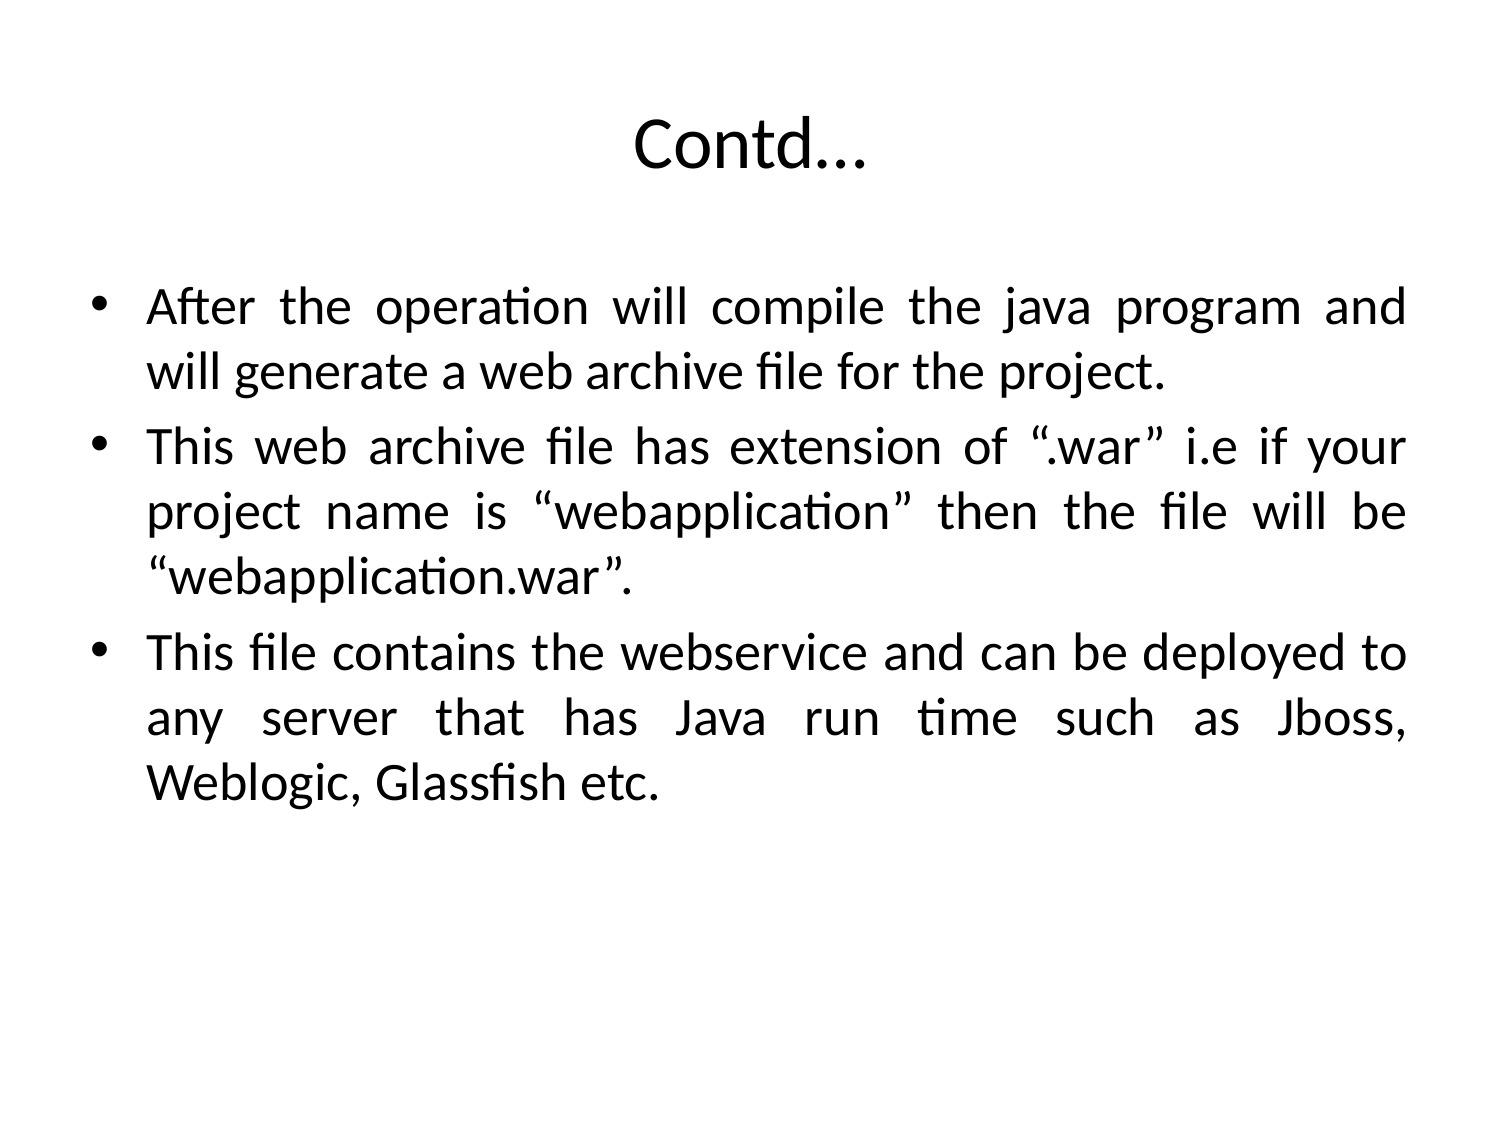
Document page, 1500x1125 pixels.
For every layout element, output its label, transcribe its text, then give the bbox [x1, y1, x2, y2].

title Contd… [75, 45, 1425, 233]
list After the operation will compile the java program and will generate a web archive file for the project. This web archive file has extension of “.war” i.e if your project name is “webapplication” then the file will be “webapplication.war”. This file contains the webservice and can be deployed to any server that has Java run time such as Jboss, Weblogic, Glassfish etc. [75, 262, 1425, 1005]
